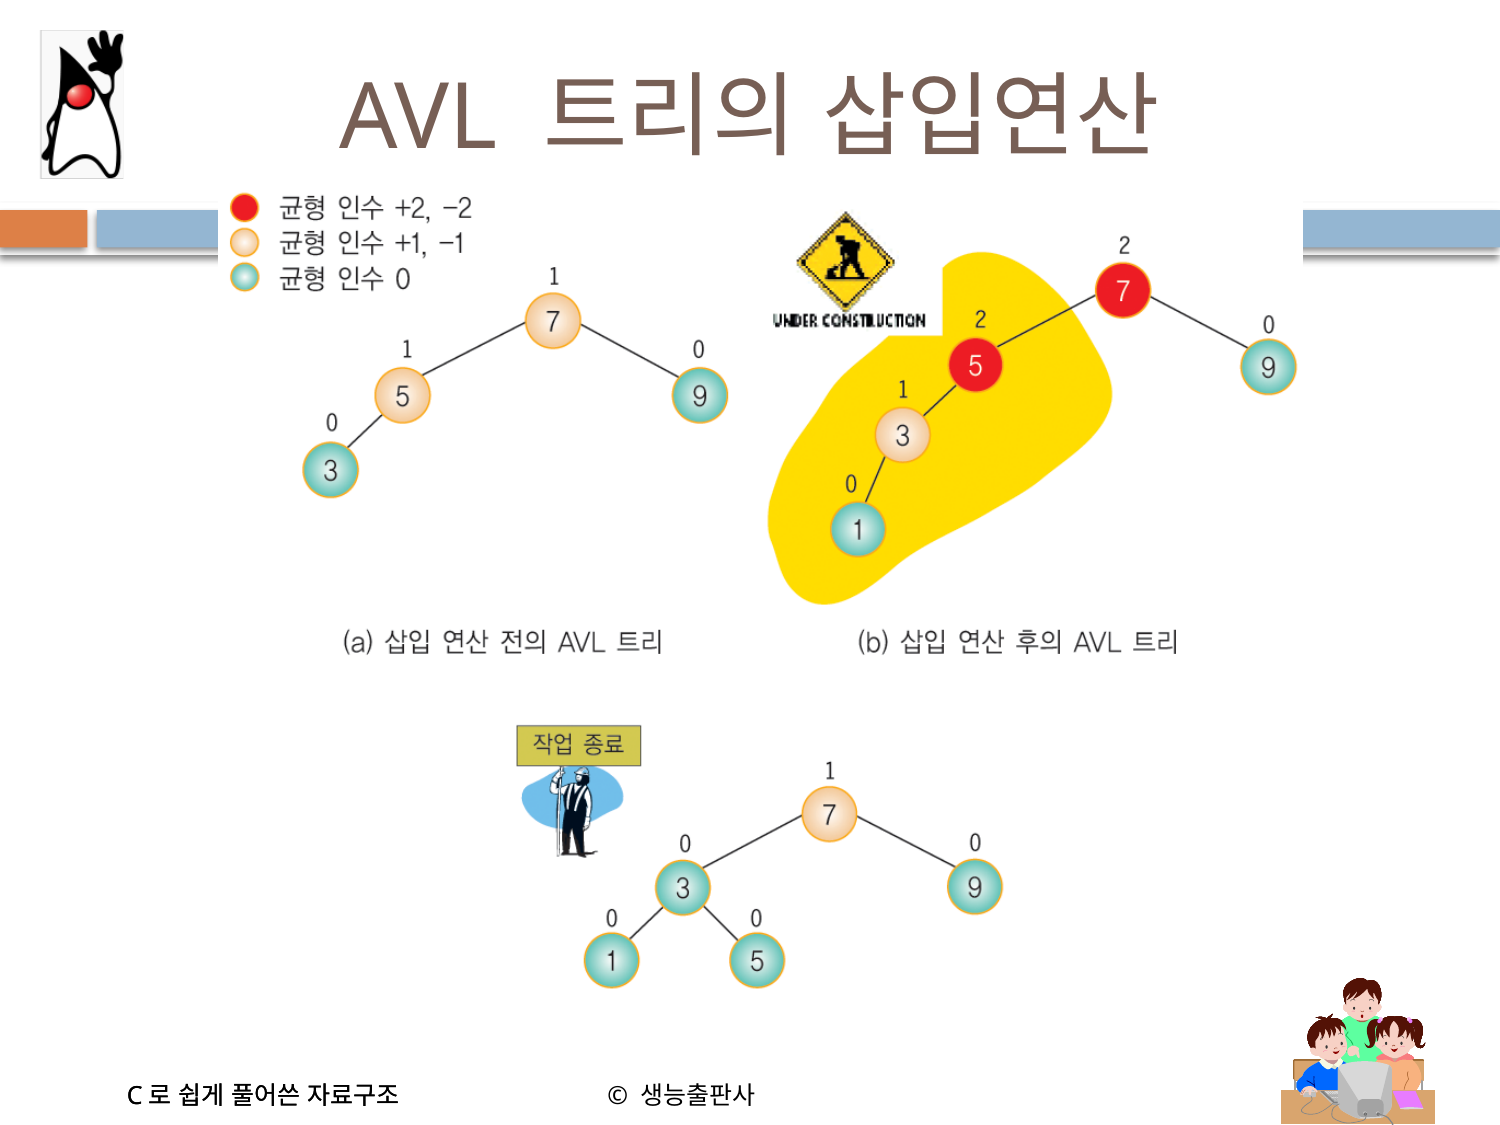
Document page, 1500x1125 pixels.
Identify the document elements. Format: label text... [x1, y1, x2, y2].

title AVL 트리의 삽입연산 [75, 31, 1425, 194]
picture [39, 30, 124, 179]
picture [509, 713, 1012, 995]
picture [218, 185, 1303, 667]
